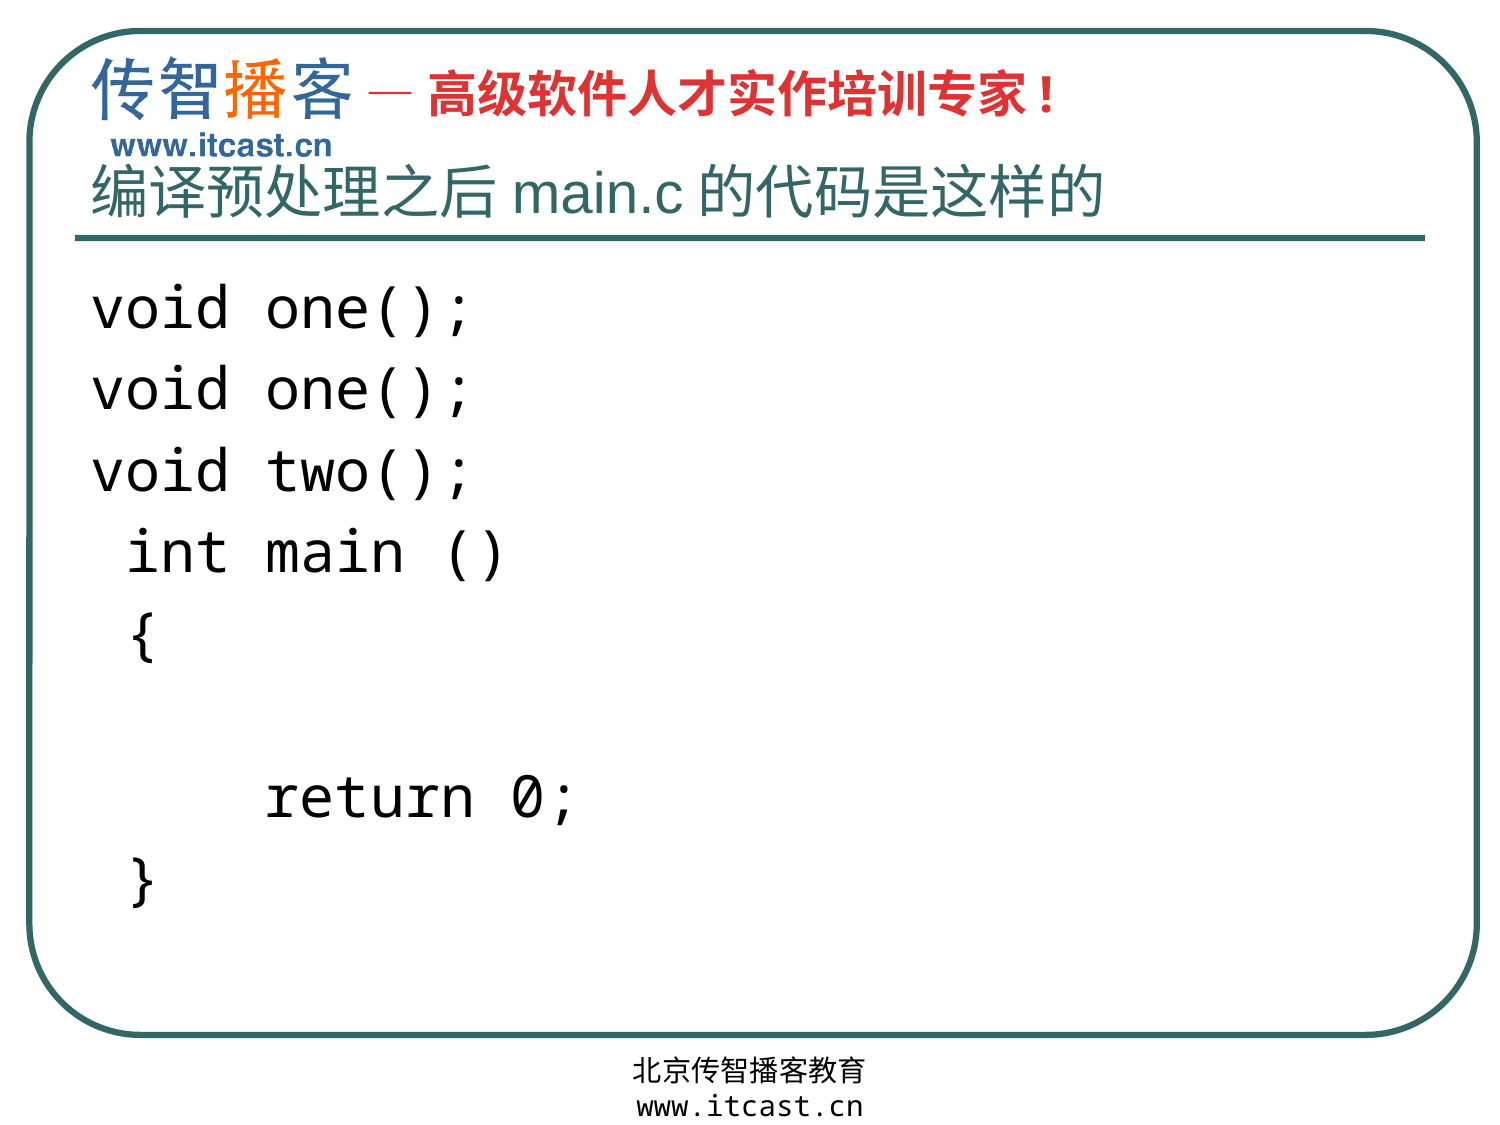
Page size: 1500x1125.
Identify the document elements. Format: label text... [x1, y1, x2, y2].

title 编译预处理之后main.c的代码是这样的 [75, 45, 1425, 233]
list void one(); void one(); void two(); int main () { return 0; } [75, 262, 1425, 1005]
